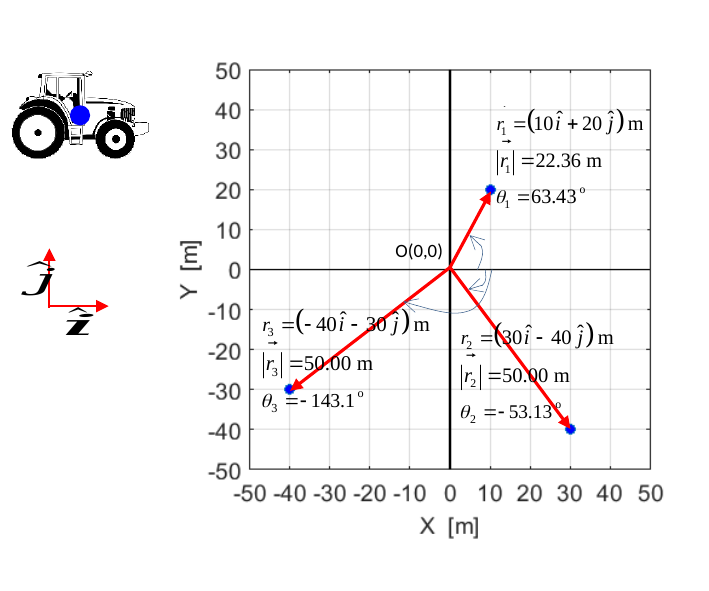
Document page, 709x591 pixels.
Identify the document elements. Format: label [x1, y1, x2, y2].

text_box [449, 191, 492, 265]
text_box [259, 306, 434, 416]
text_box [452, 267, 571, 320]
text_box [458, 320, 618, 427]
text_box [449, 398, 454, 430]
text_box [289, 267, 451, 391]
picture [10, 71, 150, 160]
picture [158, 32, 680, 541]
text_box [494, 106, 647, 212]
